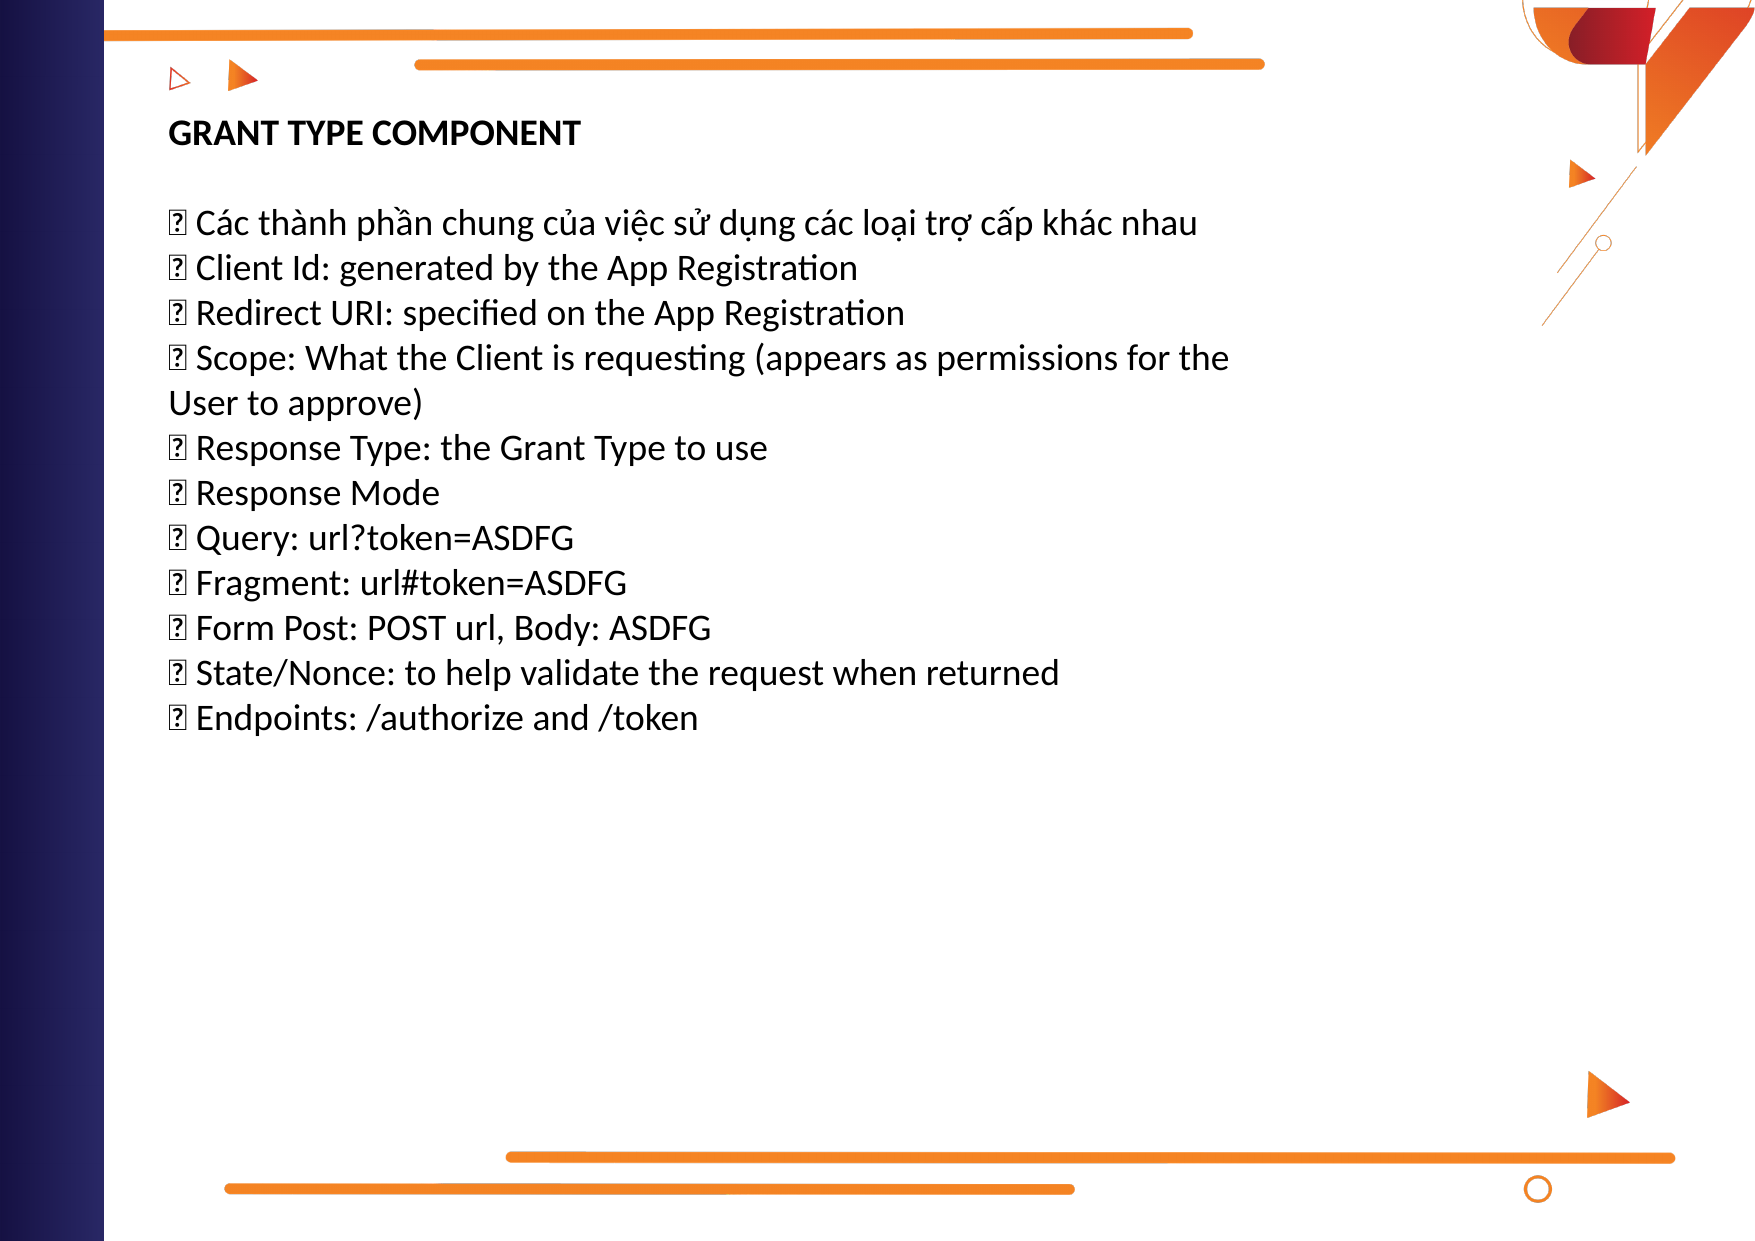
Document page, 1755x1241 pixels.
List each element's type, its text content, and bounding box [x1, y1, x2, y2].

picture [222, 1054, 1678, 1241]
picture [1521, 0, 1755, 327]
text_box GRANT TYPE COMPONENT  Các thành phần chung của việc sử dụng các loại trợ cấp khác nhau  Client Id: generated by the App Registration  Redirect URI: specified on the App Registration  Scope: What the Client is requesting (appears as permissions for the User to approve)  Response Type: the Grant Type to use  Response Mode  Query: url?token=ASDFG  Fragment: url#token=ASDFG  Form Post: POST url, Body: ASDFG  State/Nonce: to help validate the request when returned  Endpoints: /authorize and /token [168, 108, 1282, 186]
picture [0, 0, 1267, 1241]
